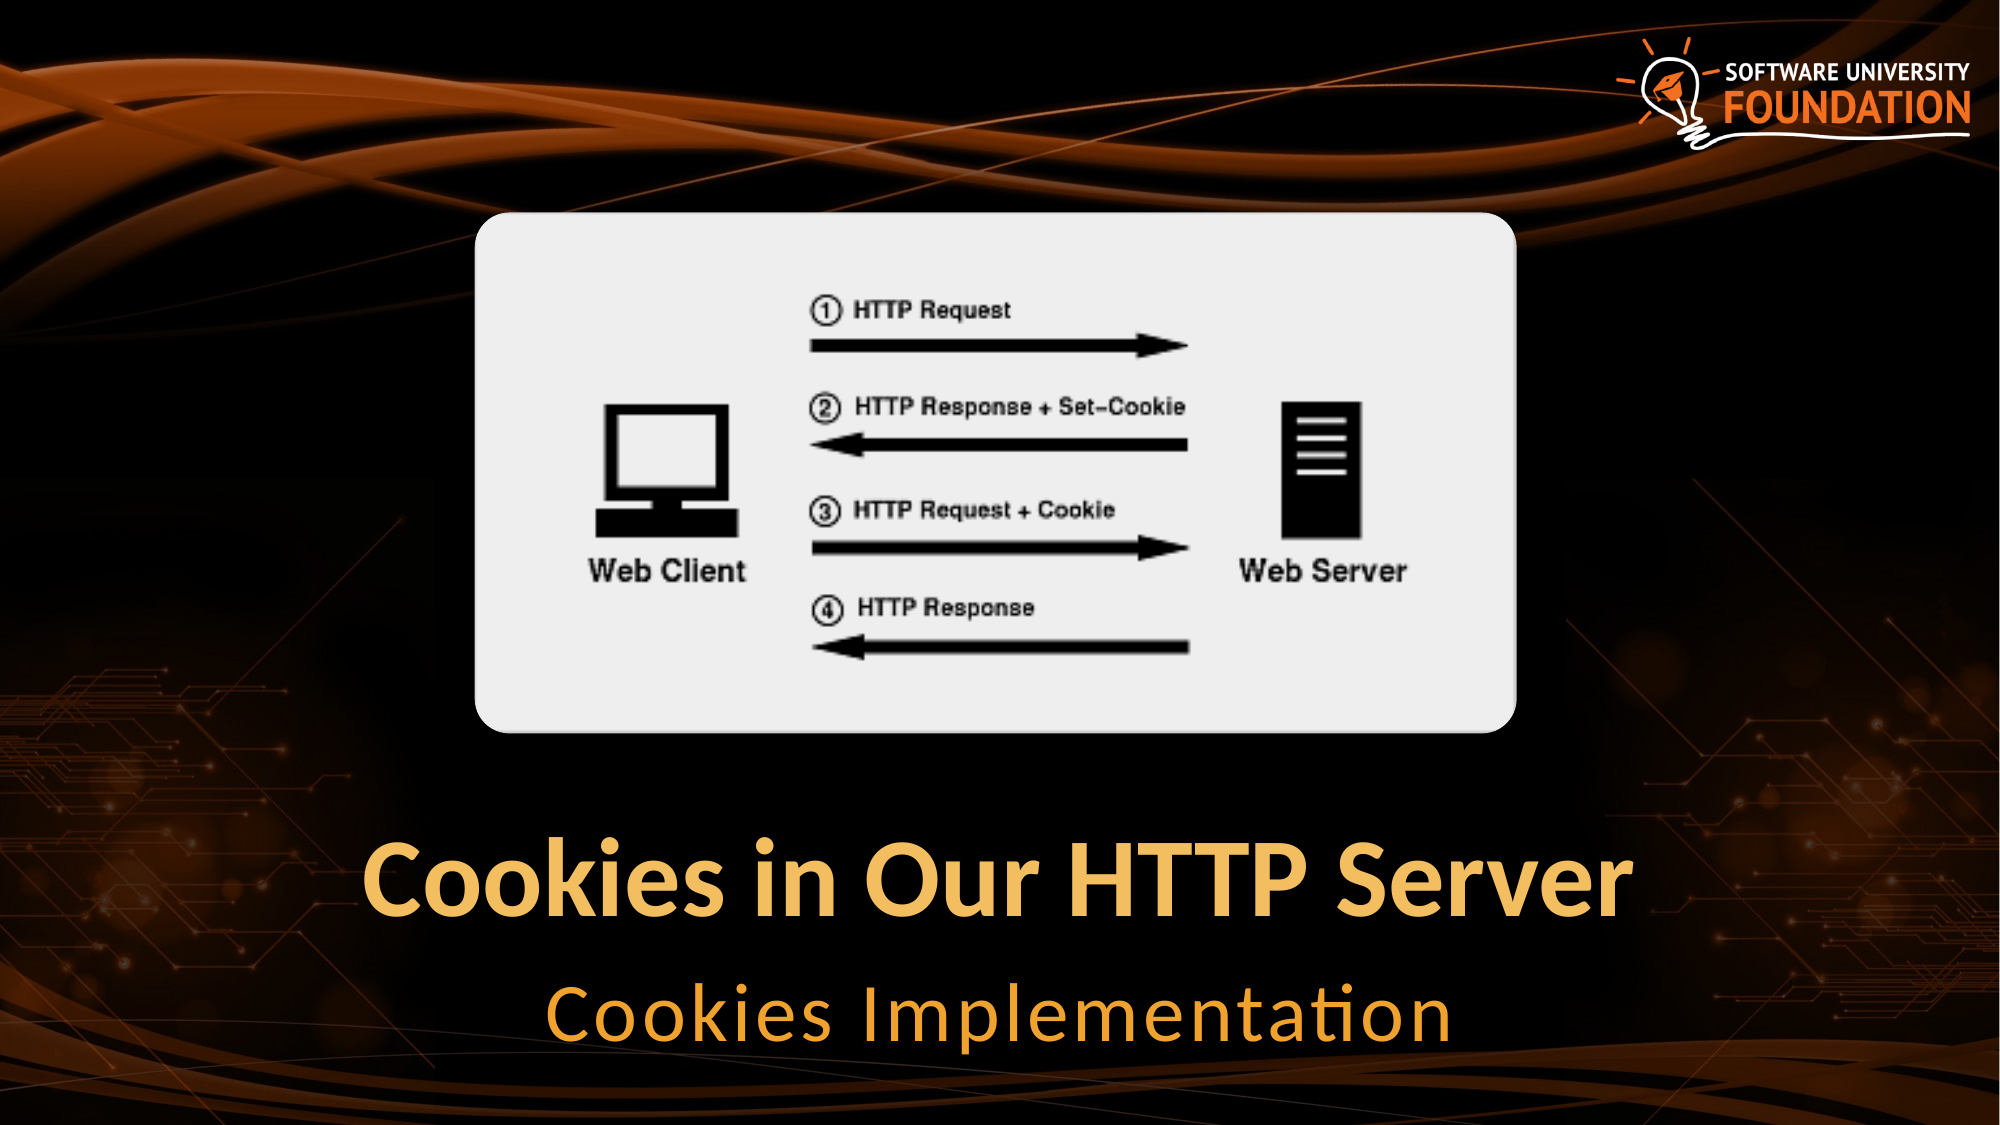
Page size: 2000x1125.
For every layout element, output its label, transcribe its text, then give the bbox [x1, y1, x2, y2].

list Cookies Implementation [118, 947, 1881, 1066]
picture [0, 0, 2000, 1125]
title Cookies in Our HTTP Server [149, 812, 1850, 947]
